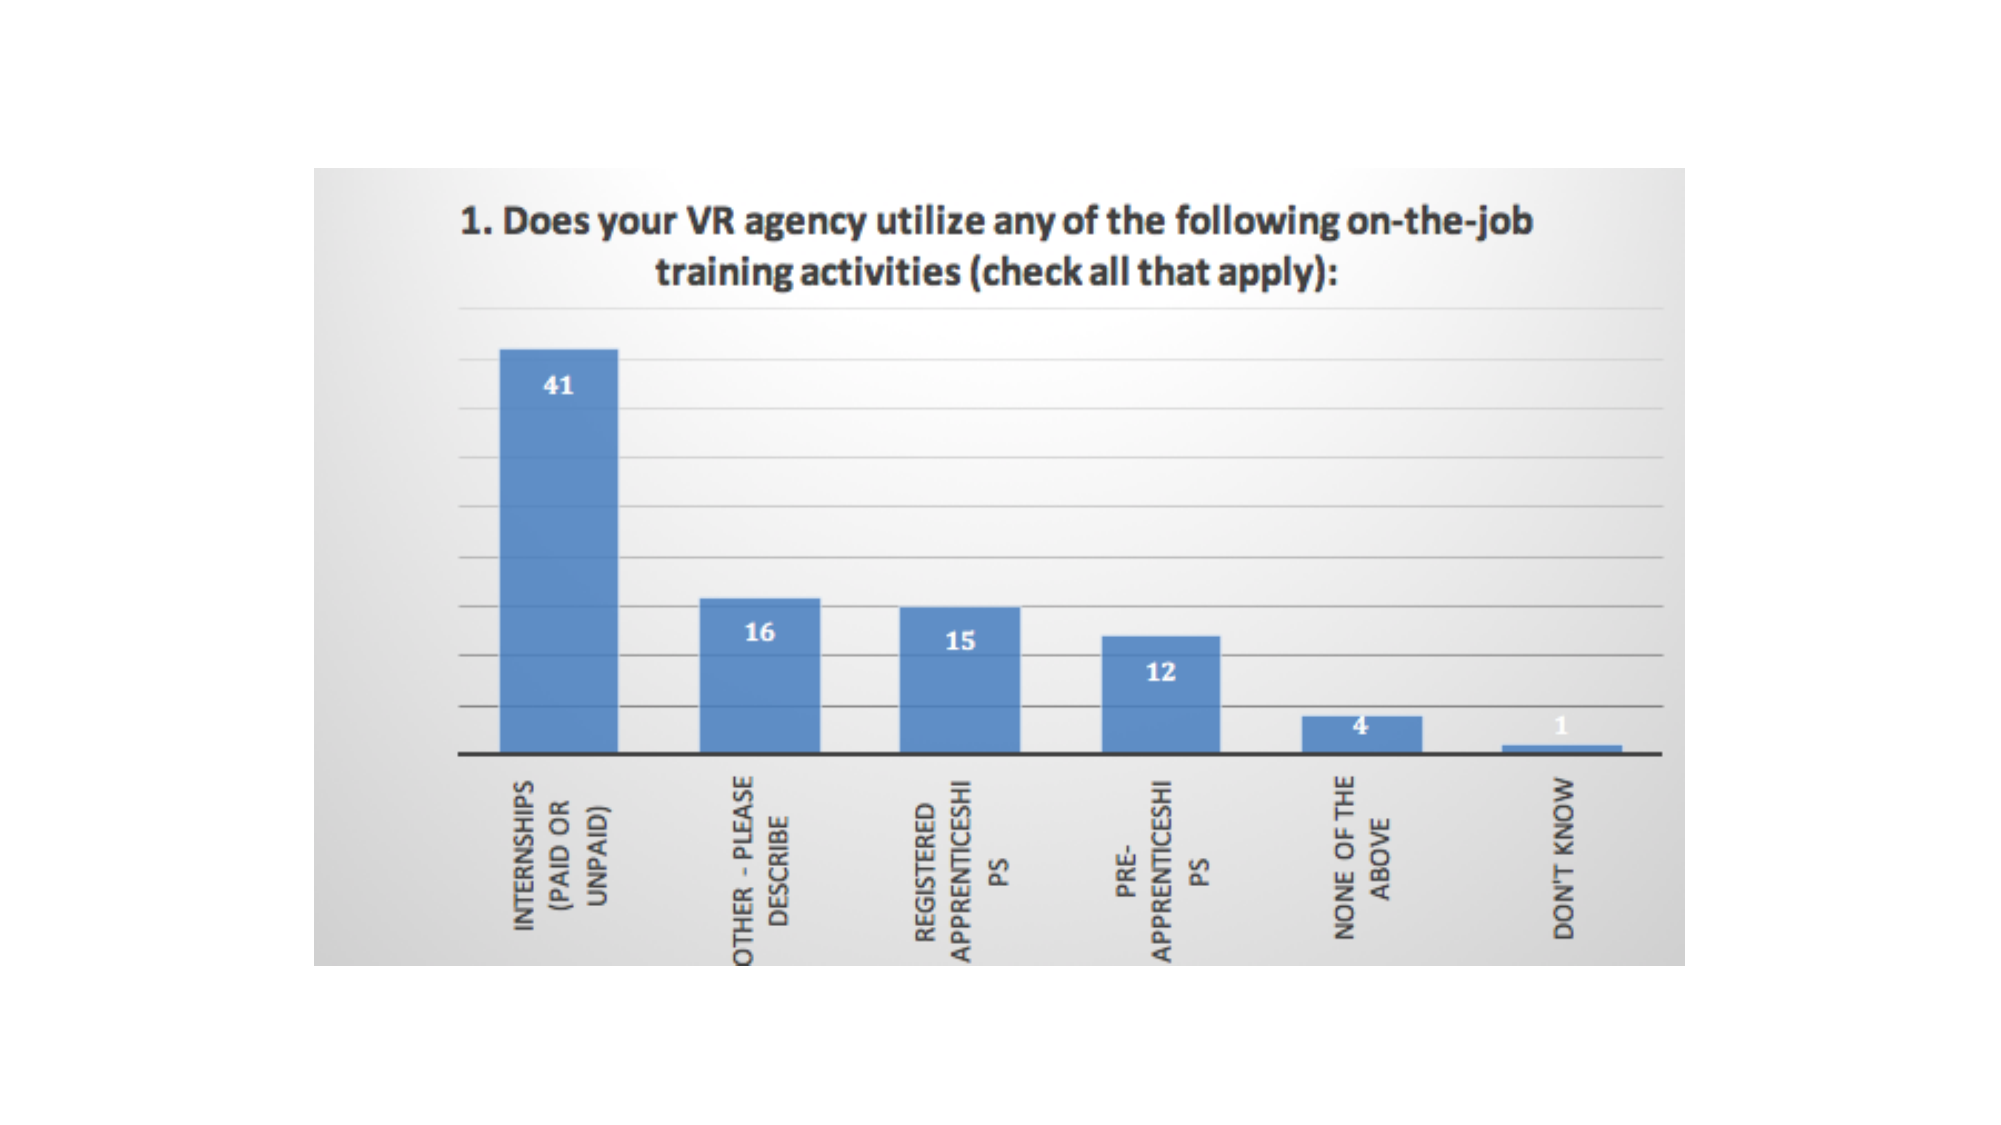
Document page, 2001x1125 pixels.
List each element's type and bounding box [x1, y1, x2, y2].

list [314, 168, 1685, 966]
